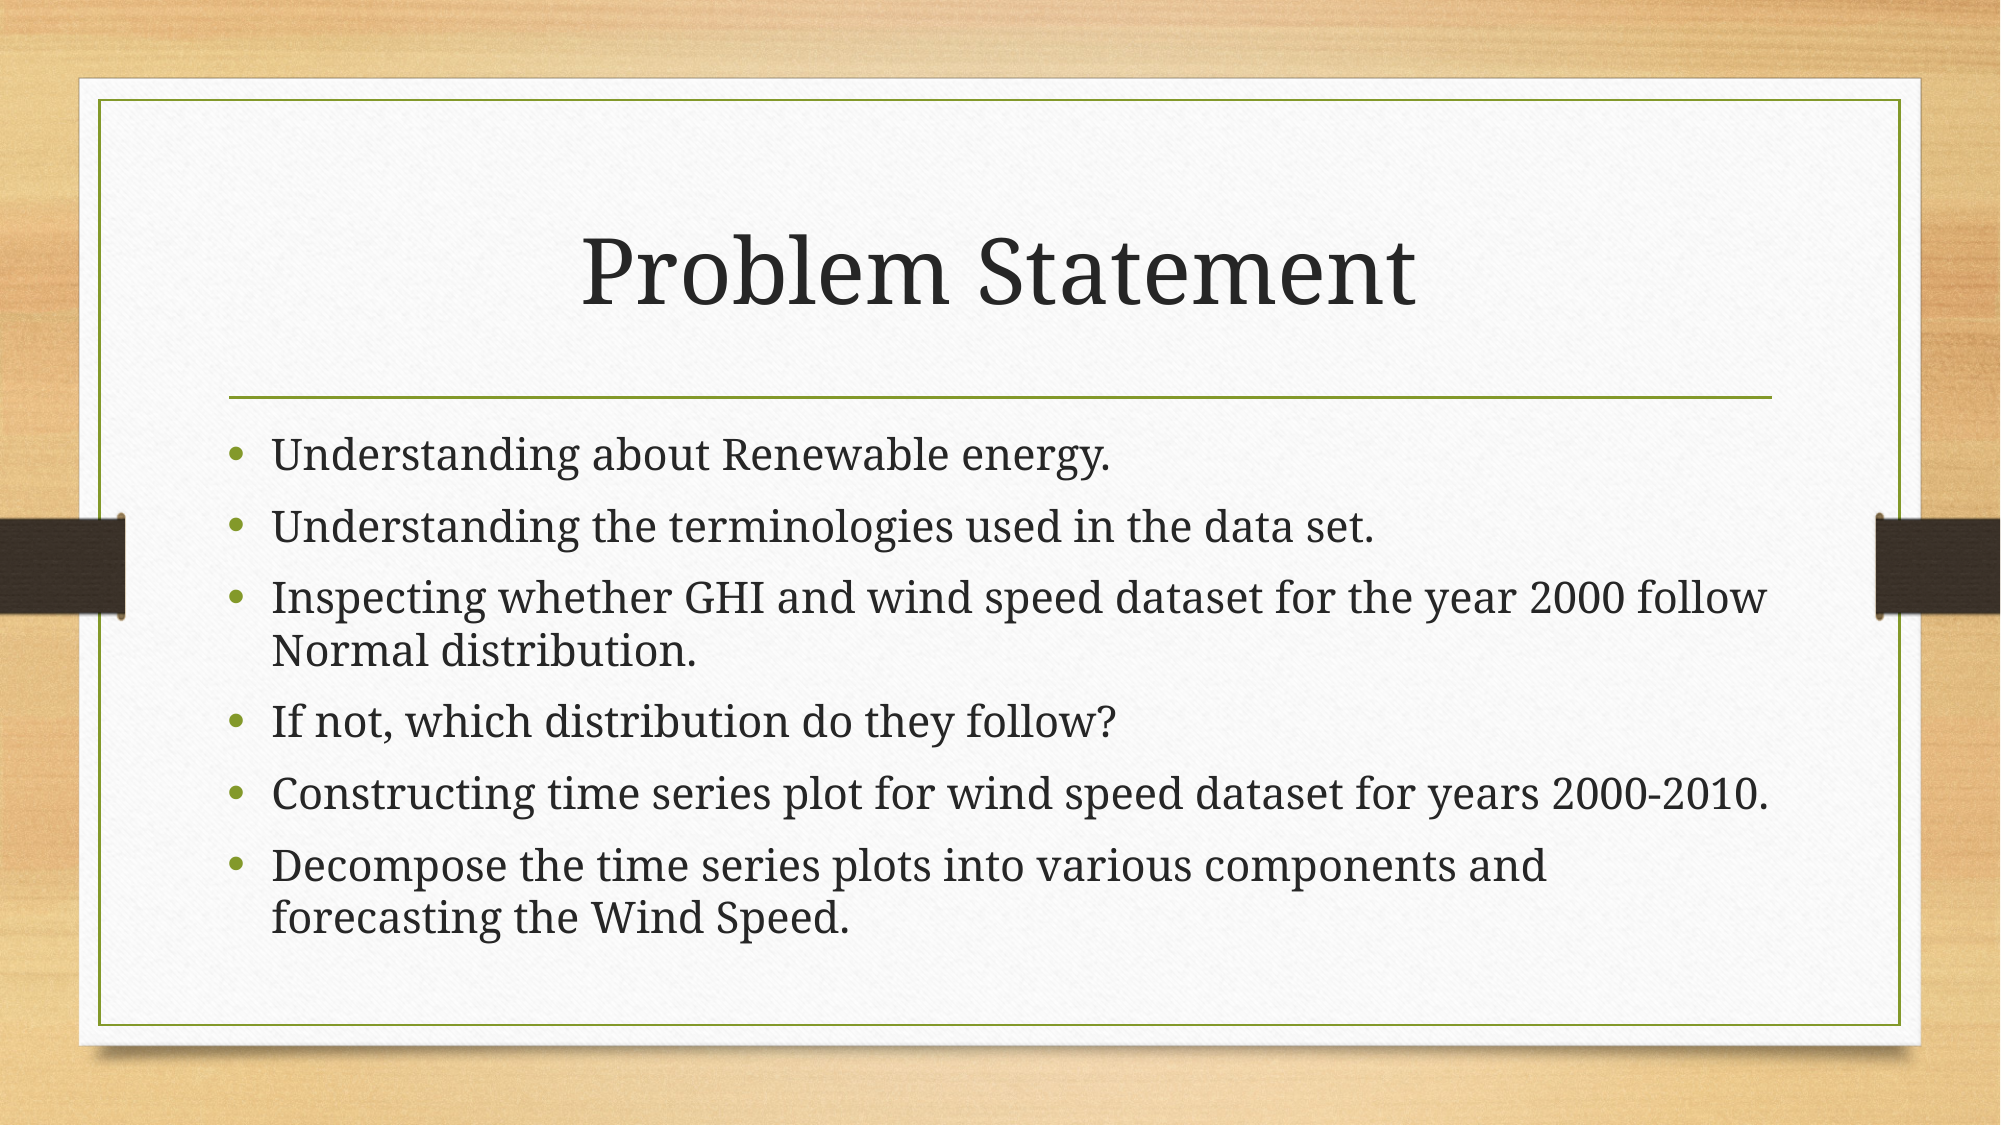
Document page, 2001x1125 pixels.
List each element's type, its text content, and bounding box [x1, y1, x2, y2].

title Problem Statement [212, 161, 1788, 375]
list Understanding about Renewable energy. Understanding the terminologies used in the data set. Inspecting whether GHI and wind speed dataset for the year 2000 follow Normal distribution. If not, which distribution do they follow? Constructing time series plot for wind speed dataset for years 2000-2010. Decompose the time series plots into various components and forecasting the Wind Speed. [212, 419, 1788, 964]
picture [0, 0, 2001, 1125]
